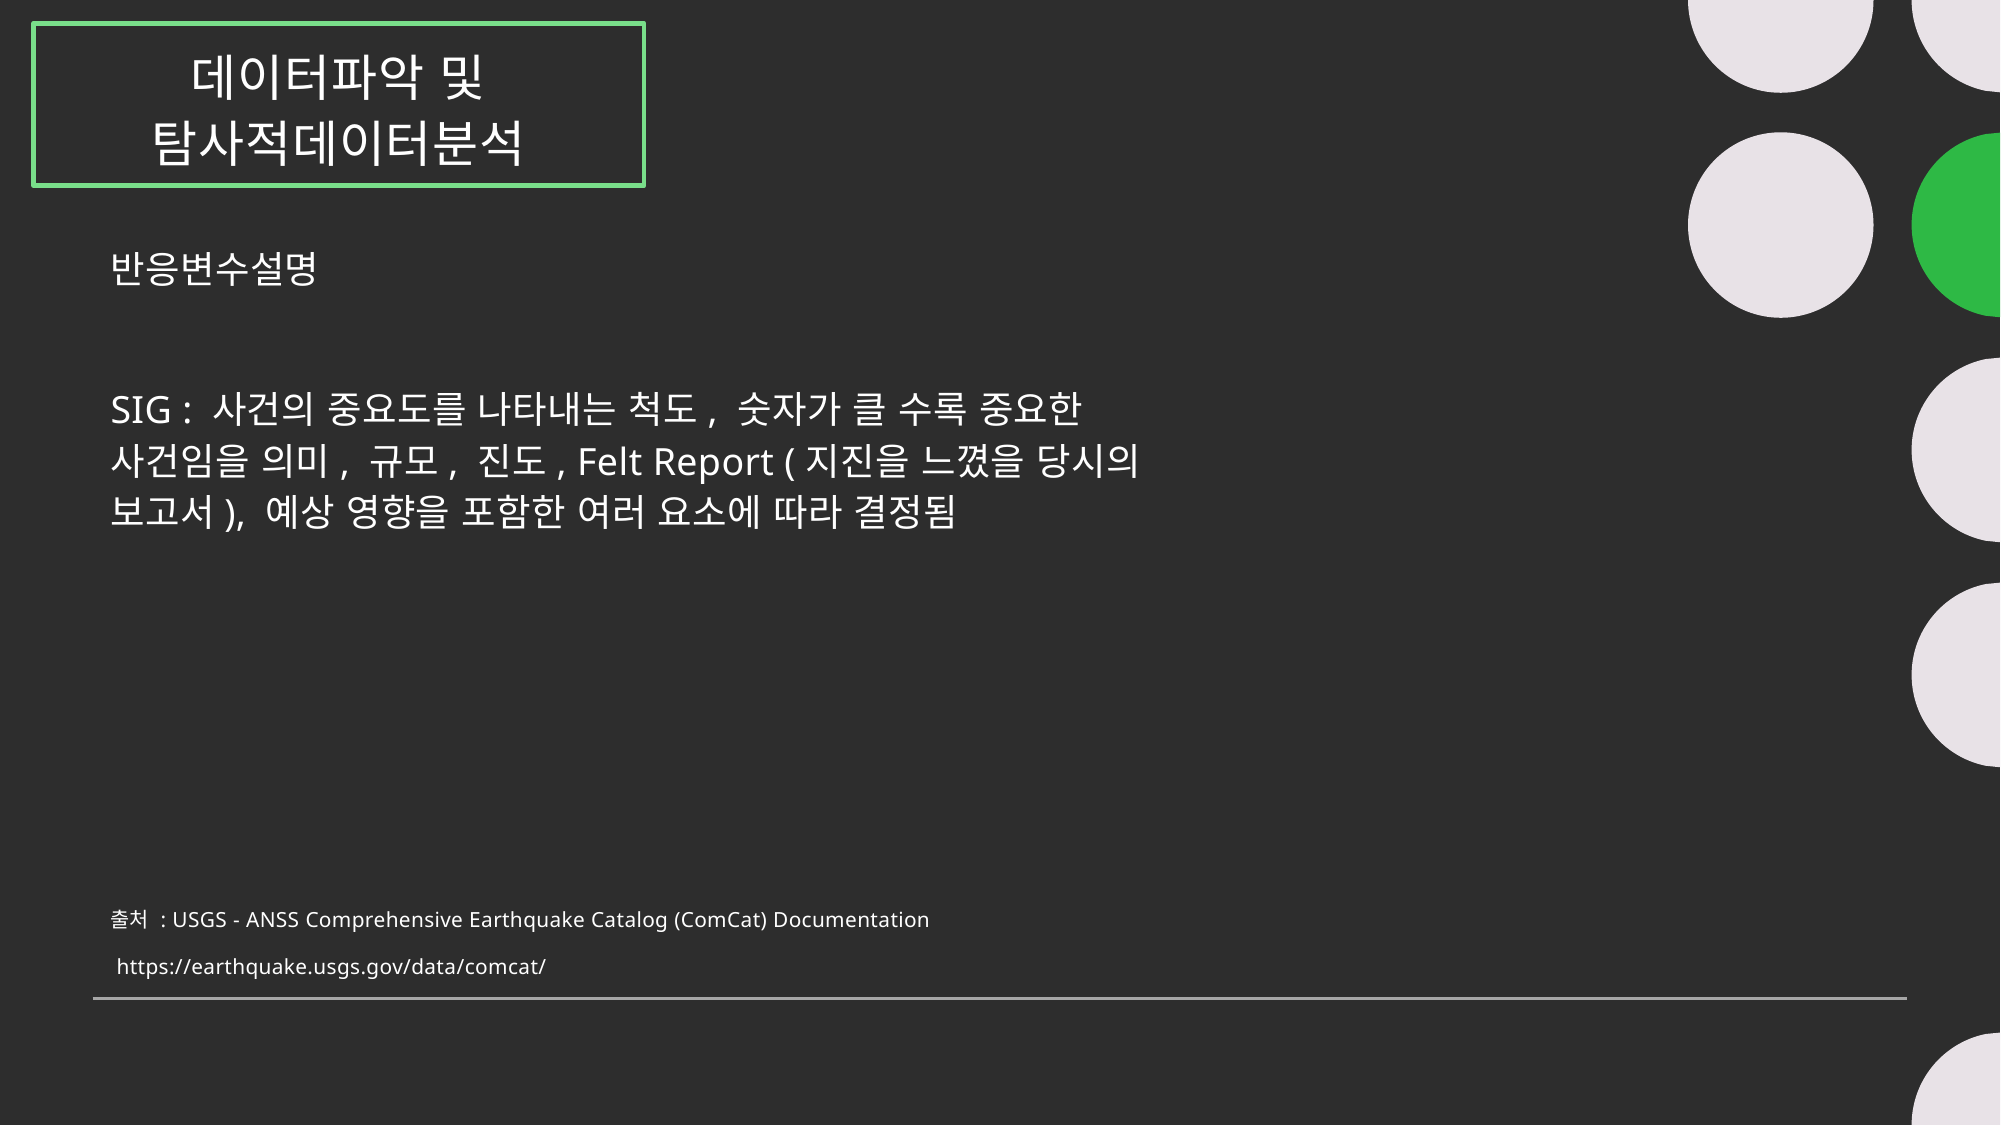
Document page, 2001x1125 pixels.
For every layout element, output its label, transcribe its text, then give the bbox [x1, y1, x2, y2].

list 반응변수설명 SIG : 사건의 중요도를 나타내는 척도, 숫자가 클 수록 중요한 사건임을 의미, 규모, 진도, Felt Report (지진을 느꼈을 당시의 보고서), 예상 영향을 포함한 여러 요소에 따라 결정됨 출처 : USGS - ANSS Comprehensive Earthquake Catalog (ComCat) Documentation https://earthquake.usgs.gov/data/comcat/ [92, 222, 1241, 487]
title 데이터파악 및 탐사적데이터분석 [31, 21, 646, 188]
